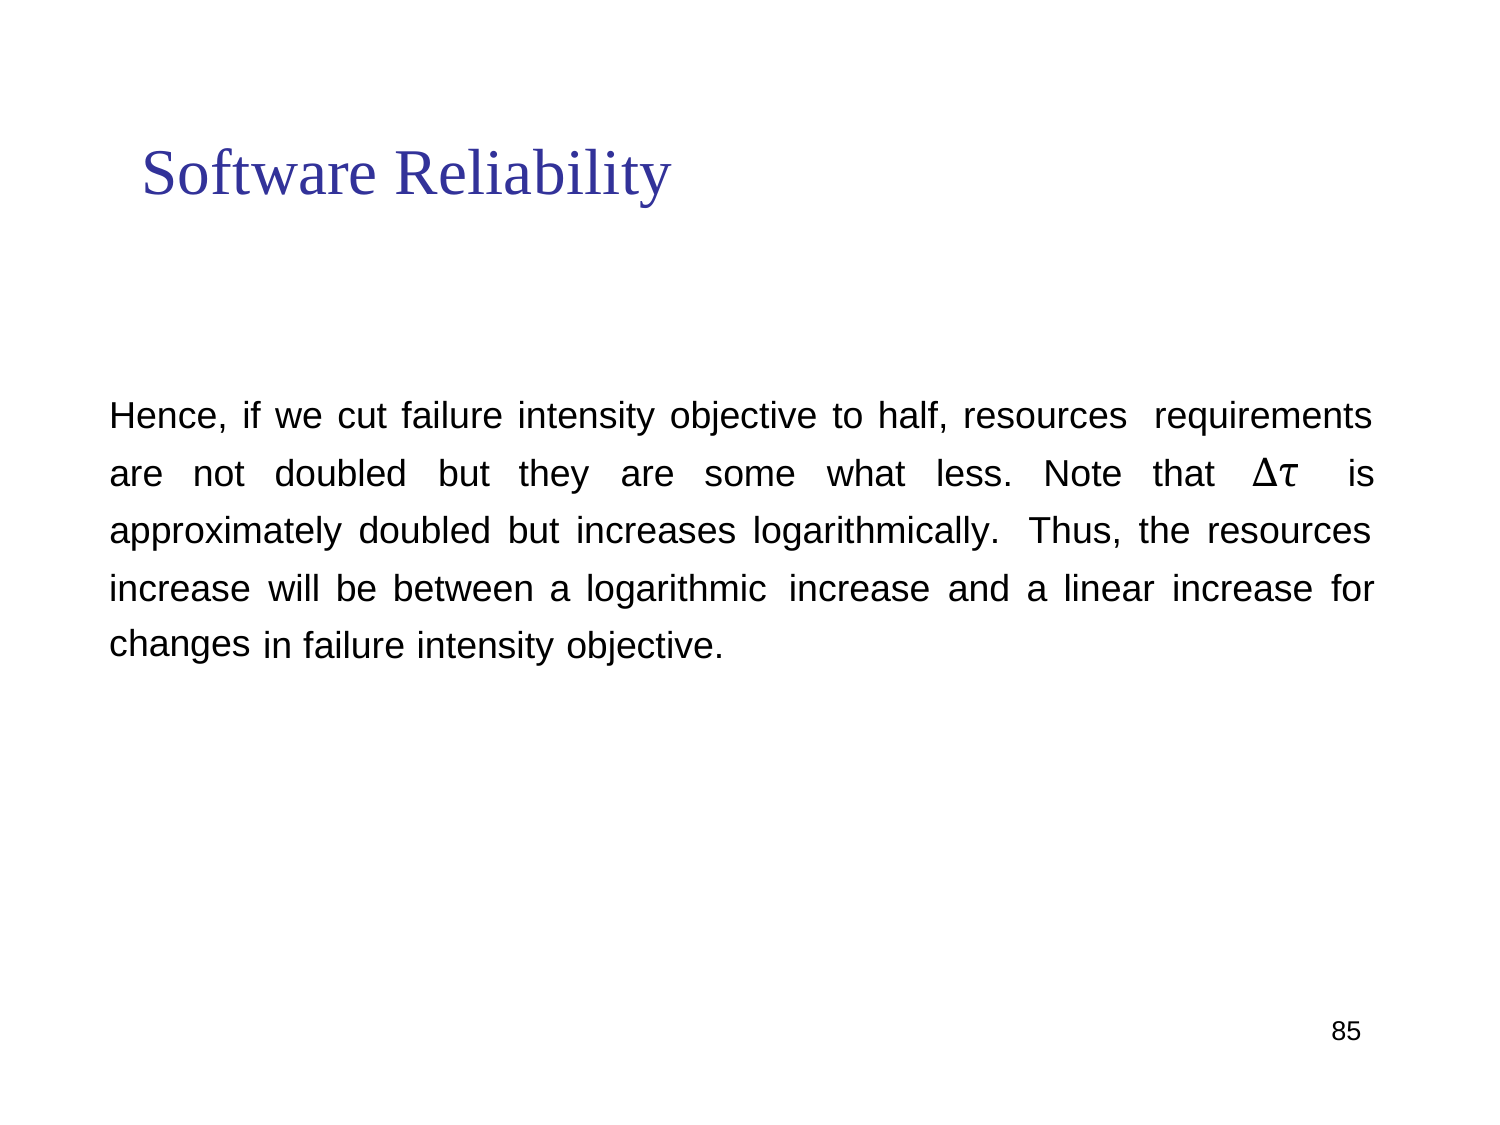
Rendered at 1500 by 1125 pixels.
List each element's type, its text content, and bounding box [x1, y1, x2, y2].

text_box Hence, if we cut failure intensity objective to half, resources [107, 397, 1147, 439]
text_box what [824, 455, 915, 496]
text_box approximately doubled but increases logarithmically. [107, 512, 1020, 553]
text_box less. [934, 455, 1022, 496]
text_box that [1150, 455, 1224, 496]
text_box increase [787, 570, 940, 611]
text_box are [107, 455, 172, 496]
text_box and [946, 570, 1019, 611]
text_box Note [1041, 455, 1131, 496]
text_box in [261, 627, 301, 668]
text_box doubled [272, 455, 417, 496]
text_box increase [1170, 570, 1323, 611]
text_box are [618, 455, 683, 496]
text_box is [1345, 455, 1383, 496]
text_box increase changes [107, 570, 261, 668]
text_box not [191, 455, 254, 496]
text_box but they [436, 455, 599, 496]
text_box requirements [1152, 397, 1383, 439]
text_box will be between a logarithmic [266, 570, 782, 611]
text_box 85 [1329, 1017, 1367, 1048]
text_box failure [301, 627, 414, 668]
text_box some [702, 455, 805, 496]
text_box a [1024, 570, 1056, 611]
text_box Thus, the resources [1026, 512, 1383, 553]
text_box linear [1061, 570, 1164, 611]
text_box for [1329, 570, 1383, 611]
text_box ∆τ [1249, 450, 1309, 502]
text_box objective. [564, 627, 734, 668]
text_box Software Reliability [139, 145, 1113, 223]
text_box intensity [414, 627, 564, 668]
